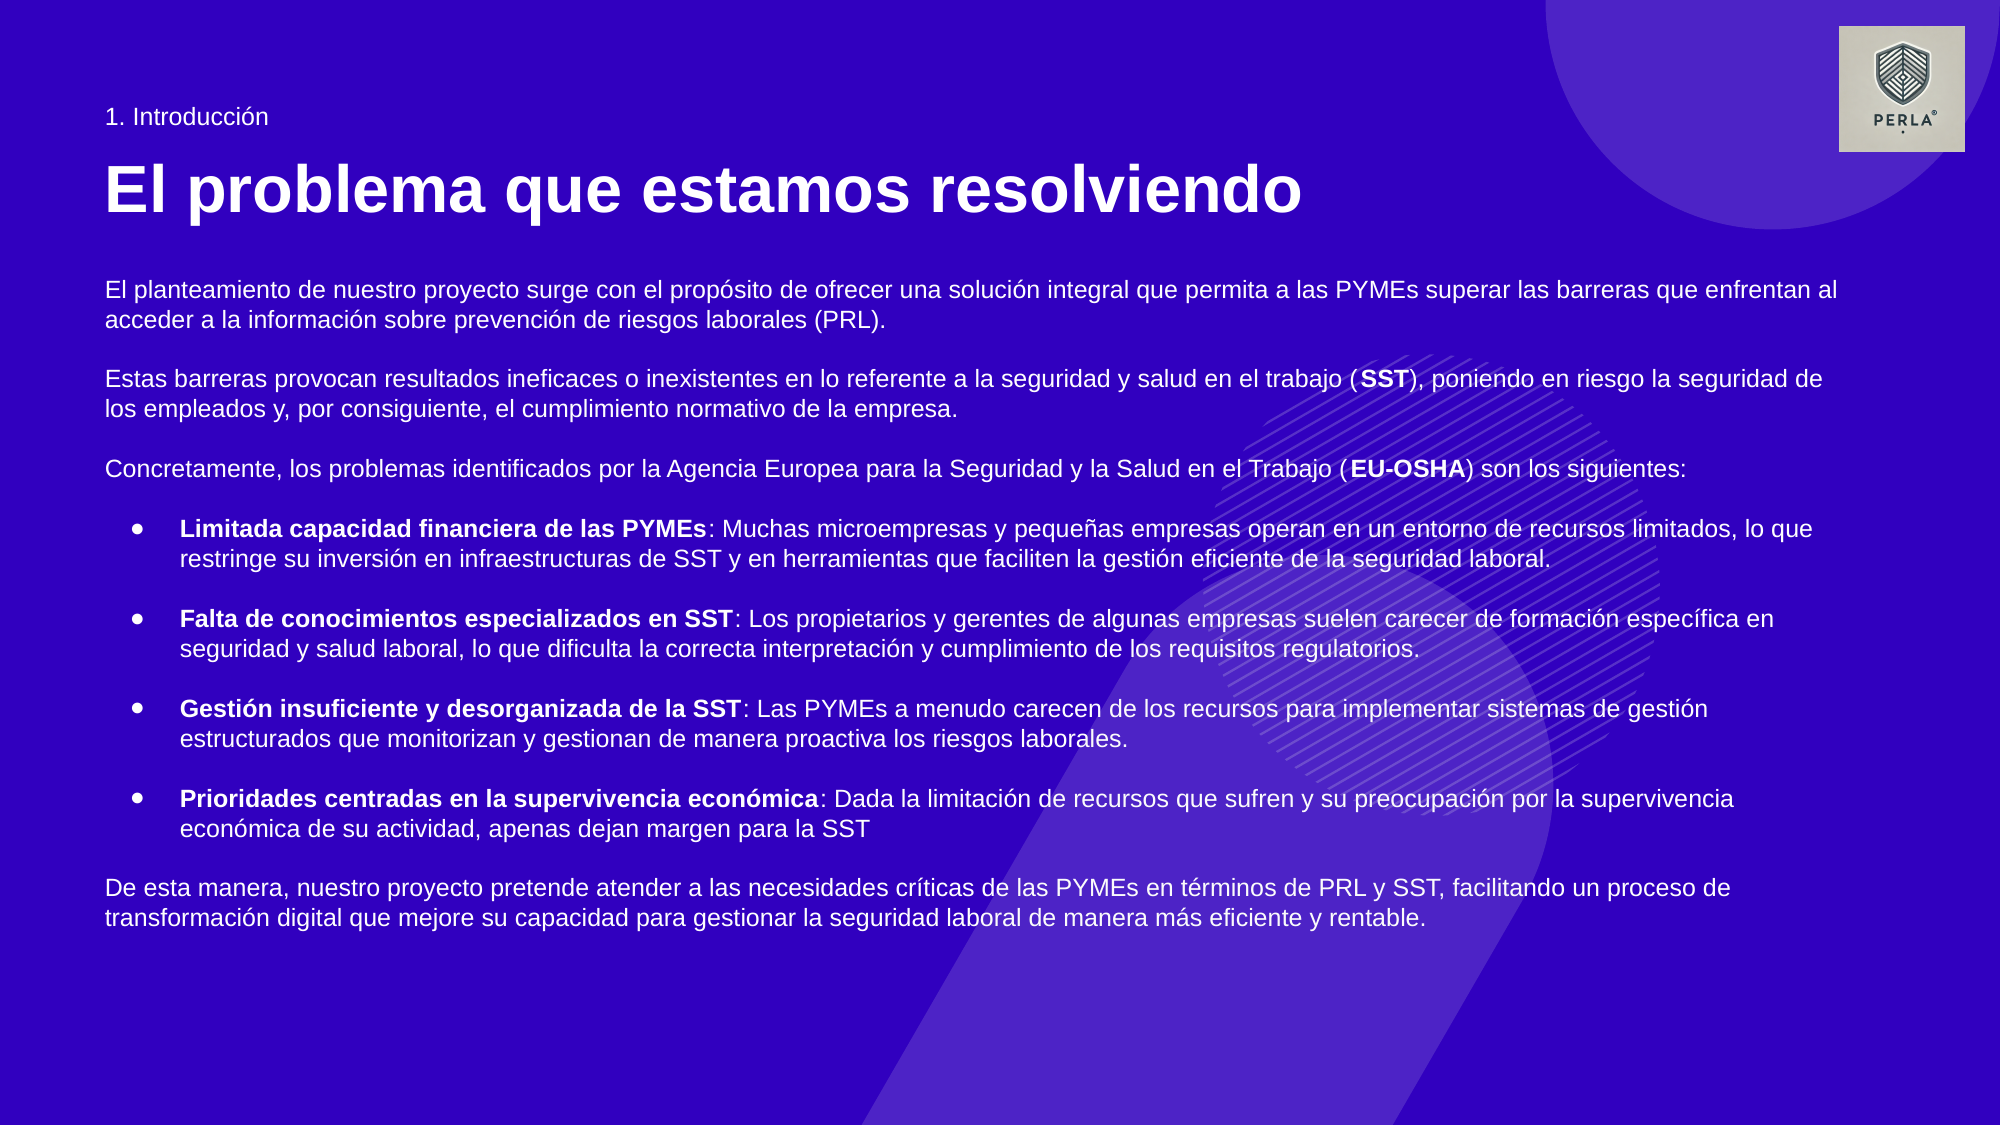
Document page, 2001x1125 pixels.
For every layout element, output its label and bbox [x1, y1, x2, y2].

picture [1838, 26, 1965, 152]
text_box [89, 86, 856, 978]
text_box [861, 0, 2000, 1125]
